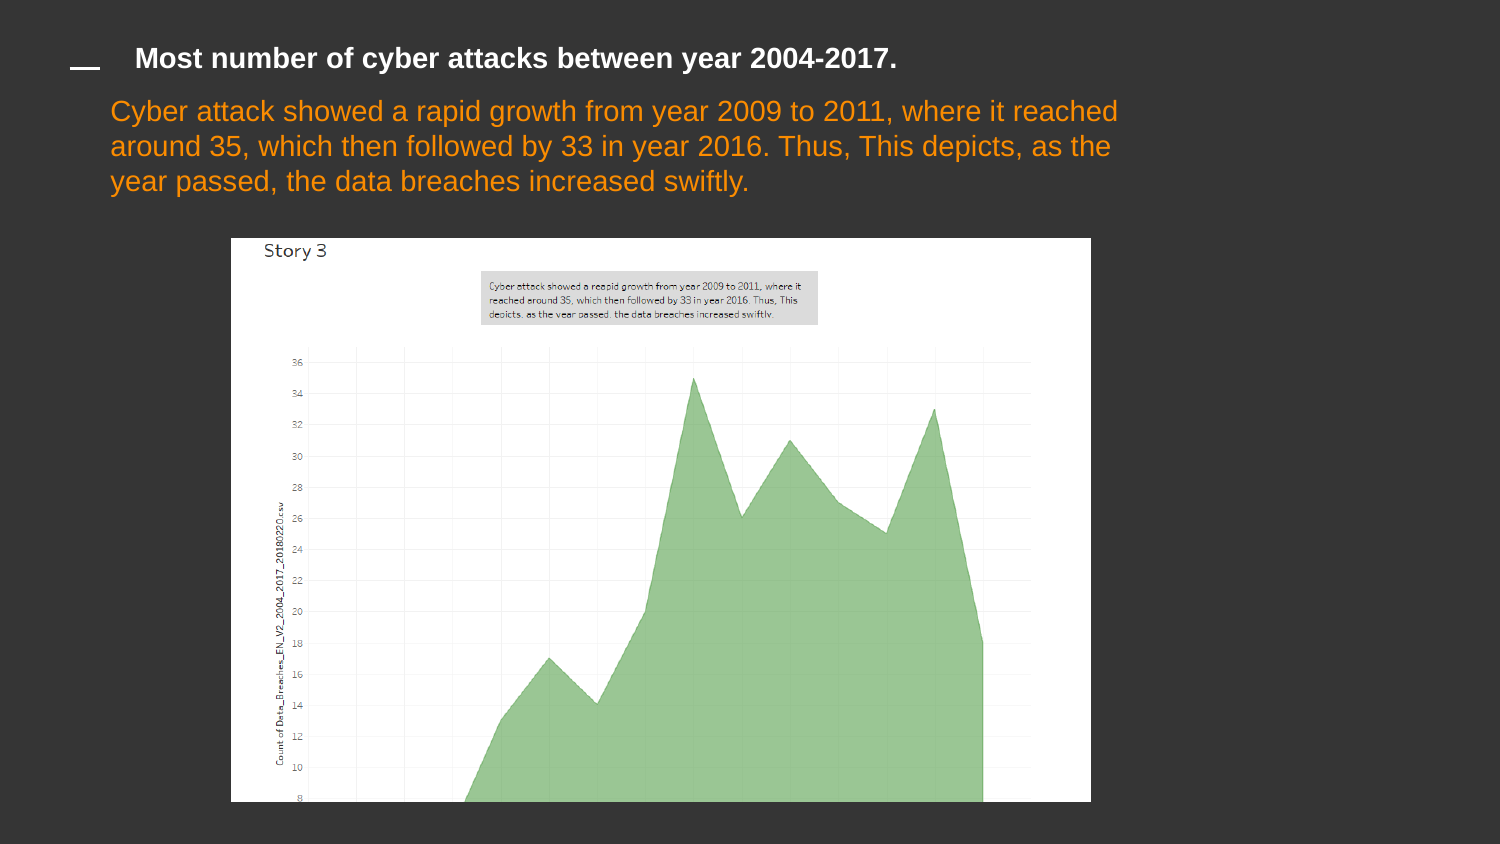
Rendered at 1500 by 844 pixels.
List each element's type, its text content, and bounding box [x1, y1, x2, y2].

title Most number of cyber attacks between year 2004-2017. [119, 15, 1143, 85]
text_box Cyber attack showed a rapid growth from year 2009 to 2011, where it reached around 35, which then followed by 33 in year 2016. Thus, This depicts, as the year passed, the data breaches increased swiftly. [95, 85, 1167, 205]
picture [230, 237, 1091, 802]
